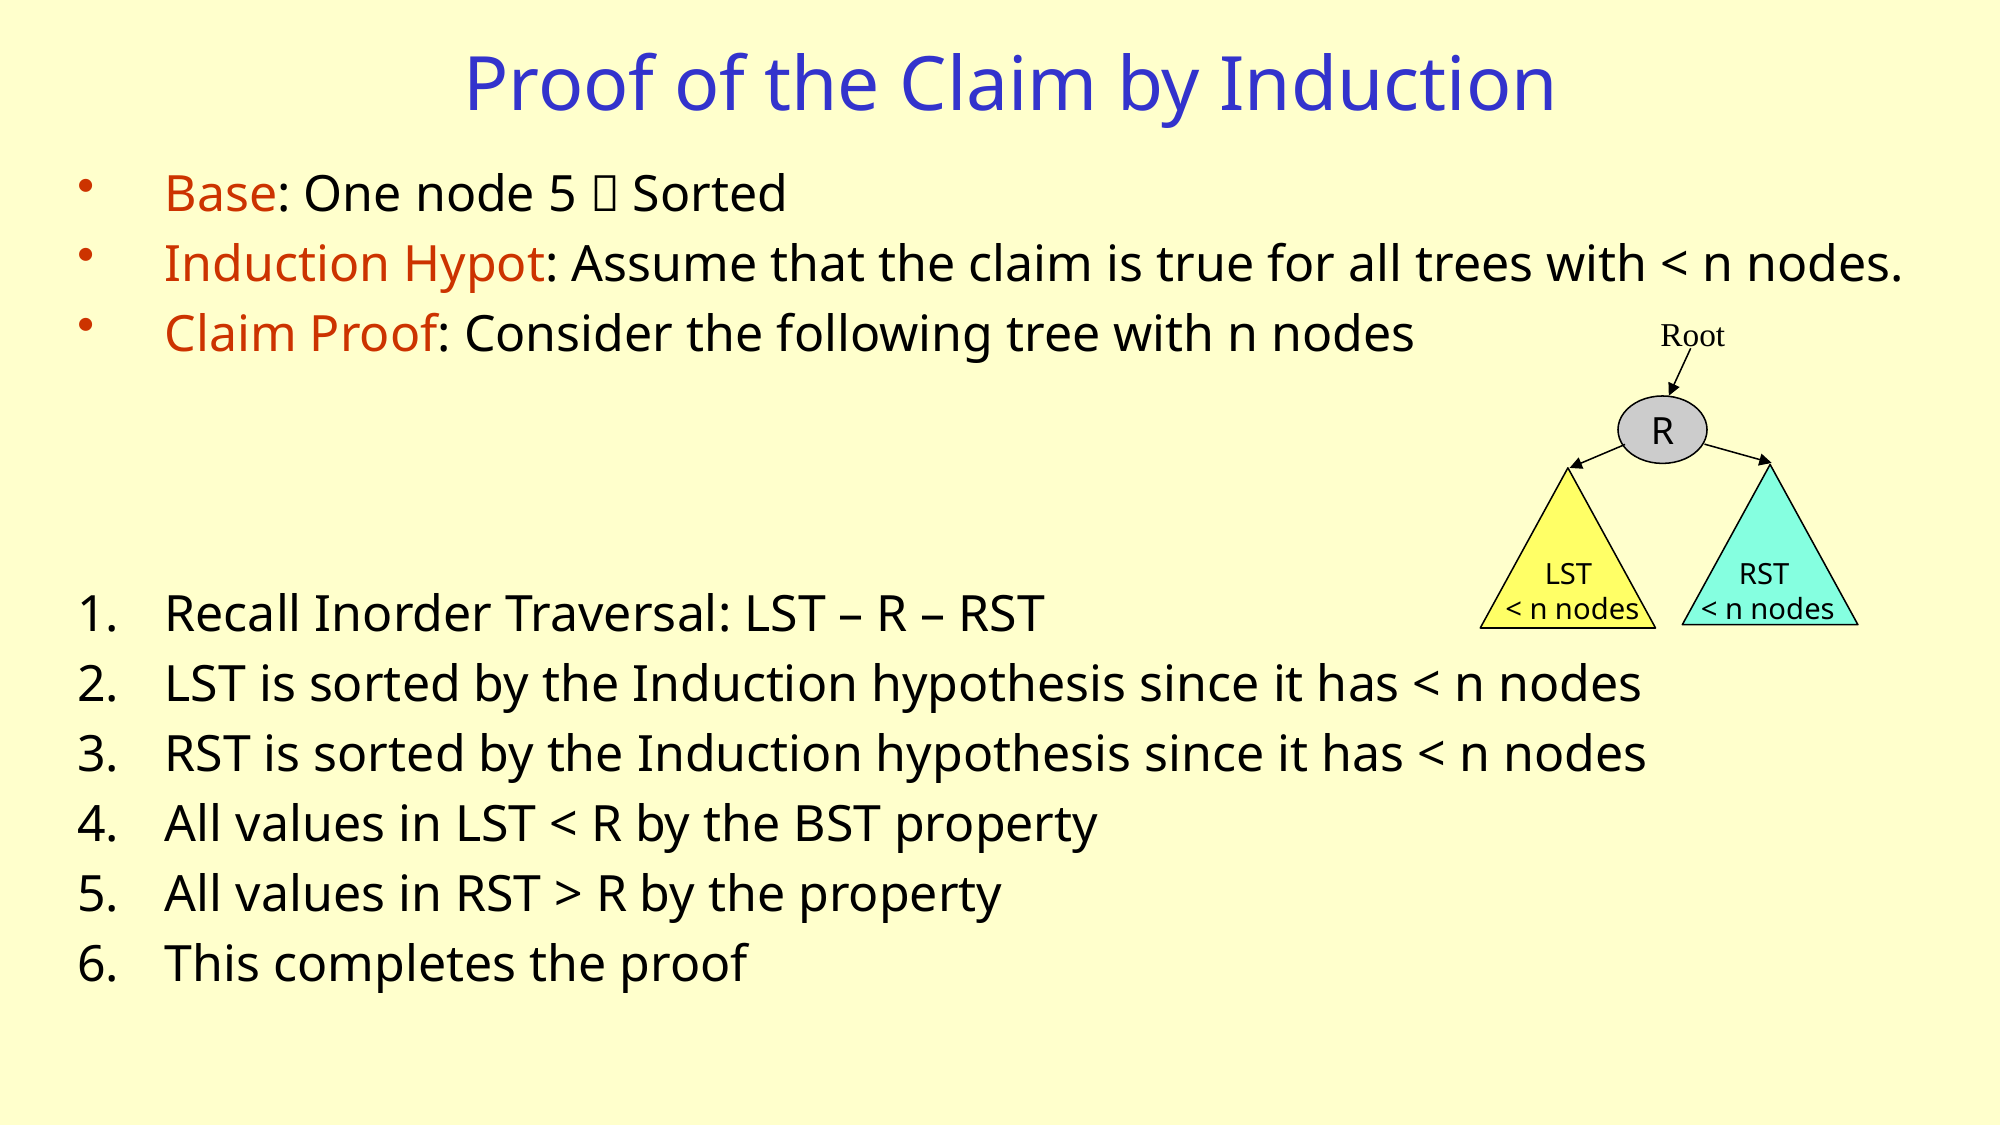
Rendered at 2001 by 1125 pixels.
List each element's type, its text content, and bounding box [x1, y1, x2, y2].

text_box [1704, 444, 1772, 466]
text_box [1724, 464, 1816, 548]
text_box [1569, 444, 1626, 469]
text_box Root [1645, 305, 1741, 361]
text_box R [1617, 395, 1708, 464]
title Proof of the Claim by Induction [295, 23, 1727, 138]
text_box LST < n nodes [1483, 548, 1655, 633]
list Base: One node 5  Sorted Induction Hypot: Assume that the claim is true for all trees with < n nodes. Claim Proof: Consider the following tree with n nodes Recall Inorder Traversal: LST – R – RST LST is sorted by the Induction hypothesis since it has < n nodes RST is sorted by the Induction hypothesis since it has < n nodes All values in LST < R by the BST property All values in RST > R by the property This completes the proof [62, 153, 1972, 981]
text_box [1524, 467, 1612, 548]
text_box [1850, 610, 1858, 625]
text_box [1668, 361, 1685, 396]
text_box RST < n nodes [1678, 548, 1850, 633]
